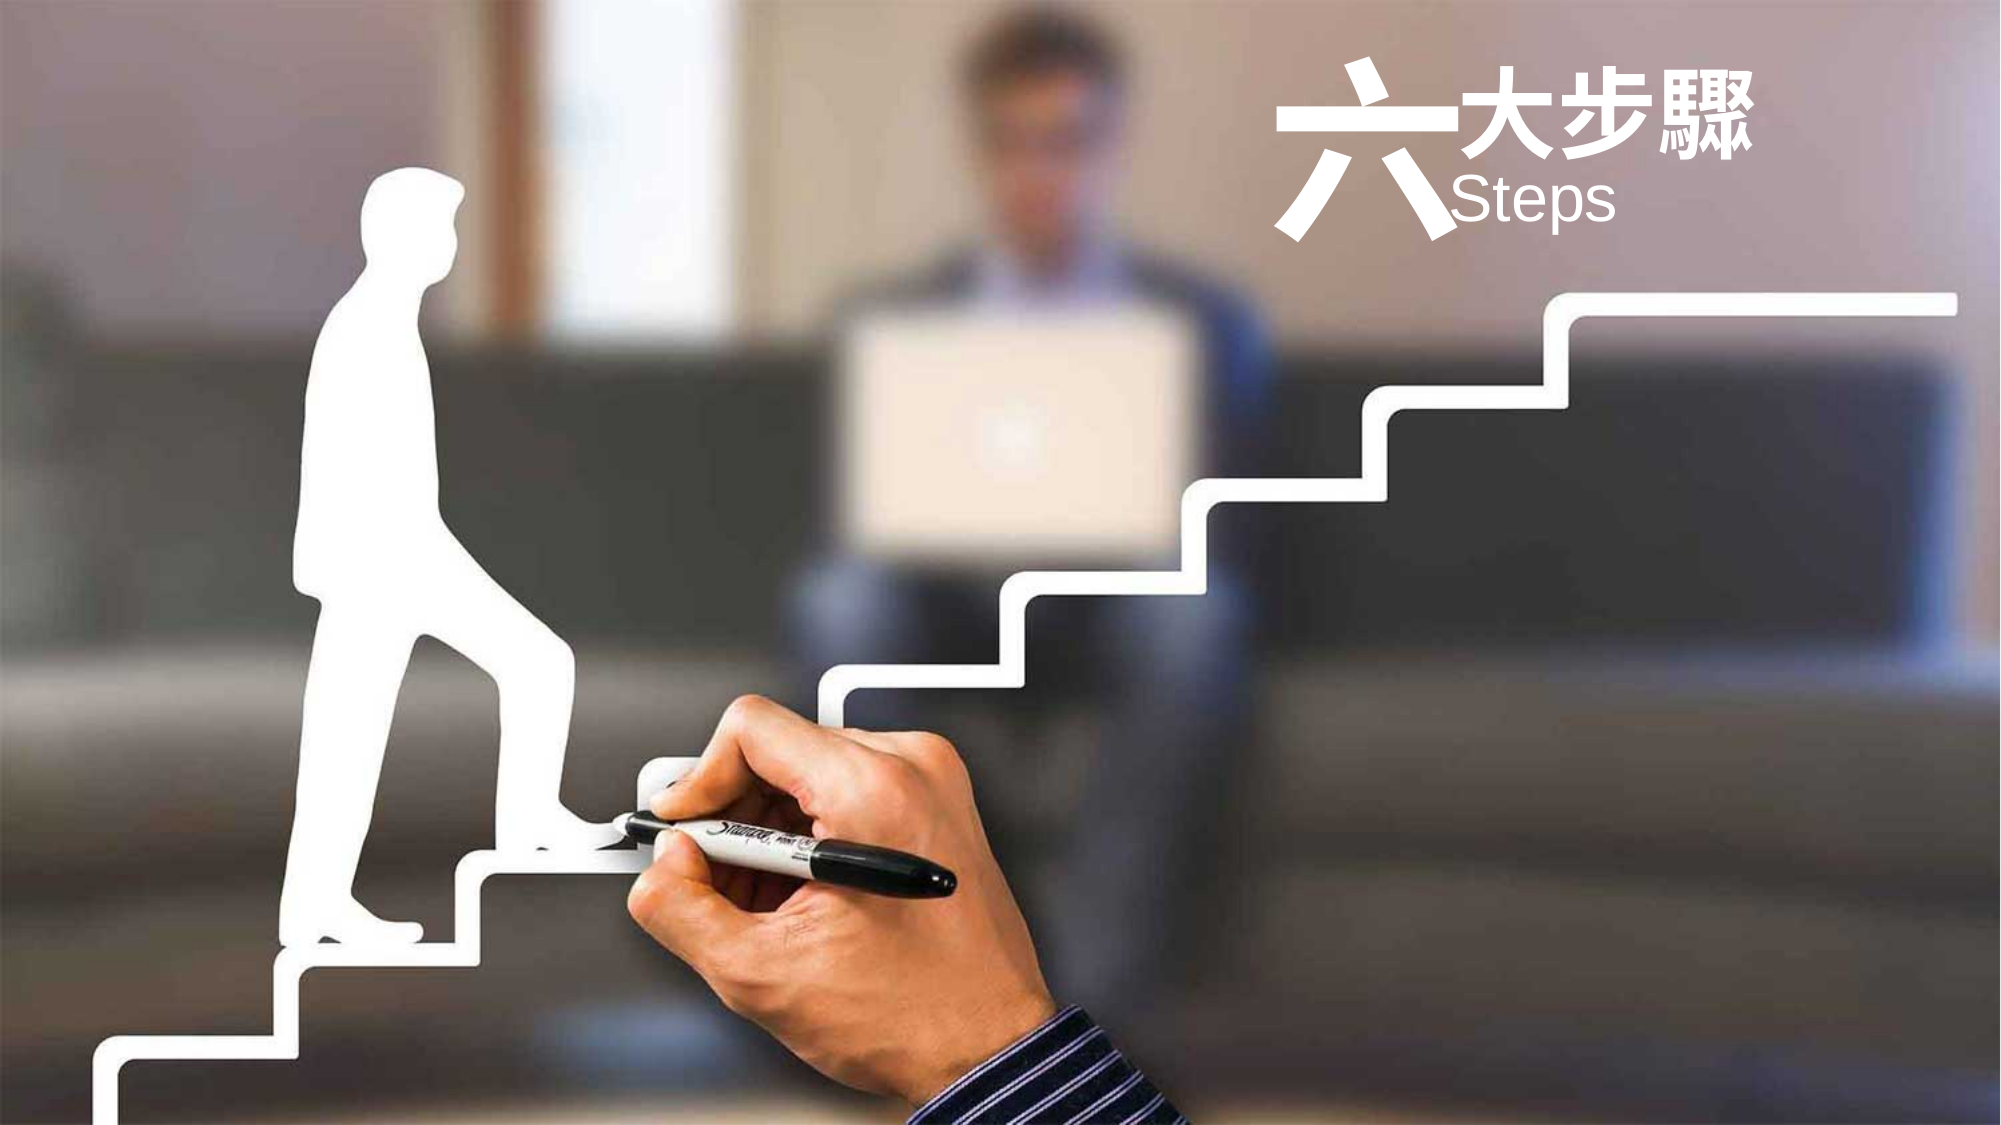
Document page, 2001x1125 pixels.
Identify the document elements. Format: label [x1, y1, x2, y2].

text_box [1252, 17, 1948, 275]
picture [0, 0, 2001, 1125]
